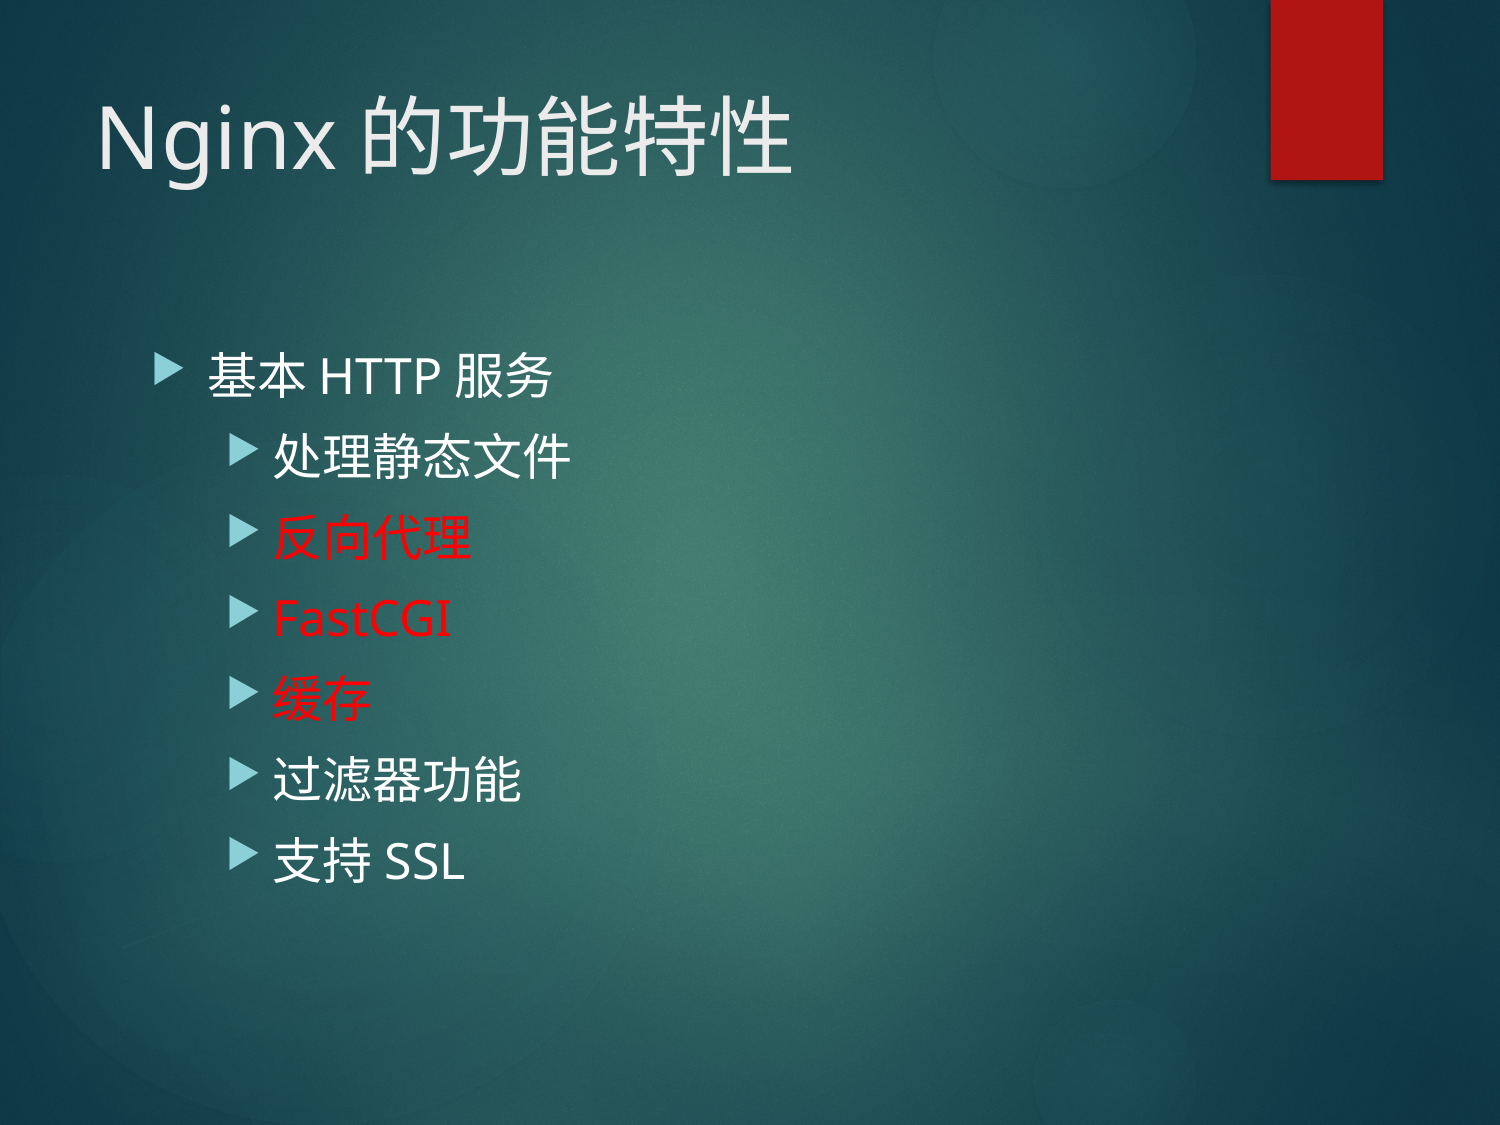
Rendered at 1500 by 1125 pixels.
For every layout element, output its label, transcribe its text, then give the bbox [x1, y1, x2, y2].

list 基本HTTP服务 处理静态文件 反向代理 FastCGI 缓存 过滤器功能 支持SSL [135, 336, 1237, 1025]
title Nginx的功能特性 [79, 74, 1237, 304]
